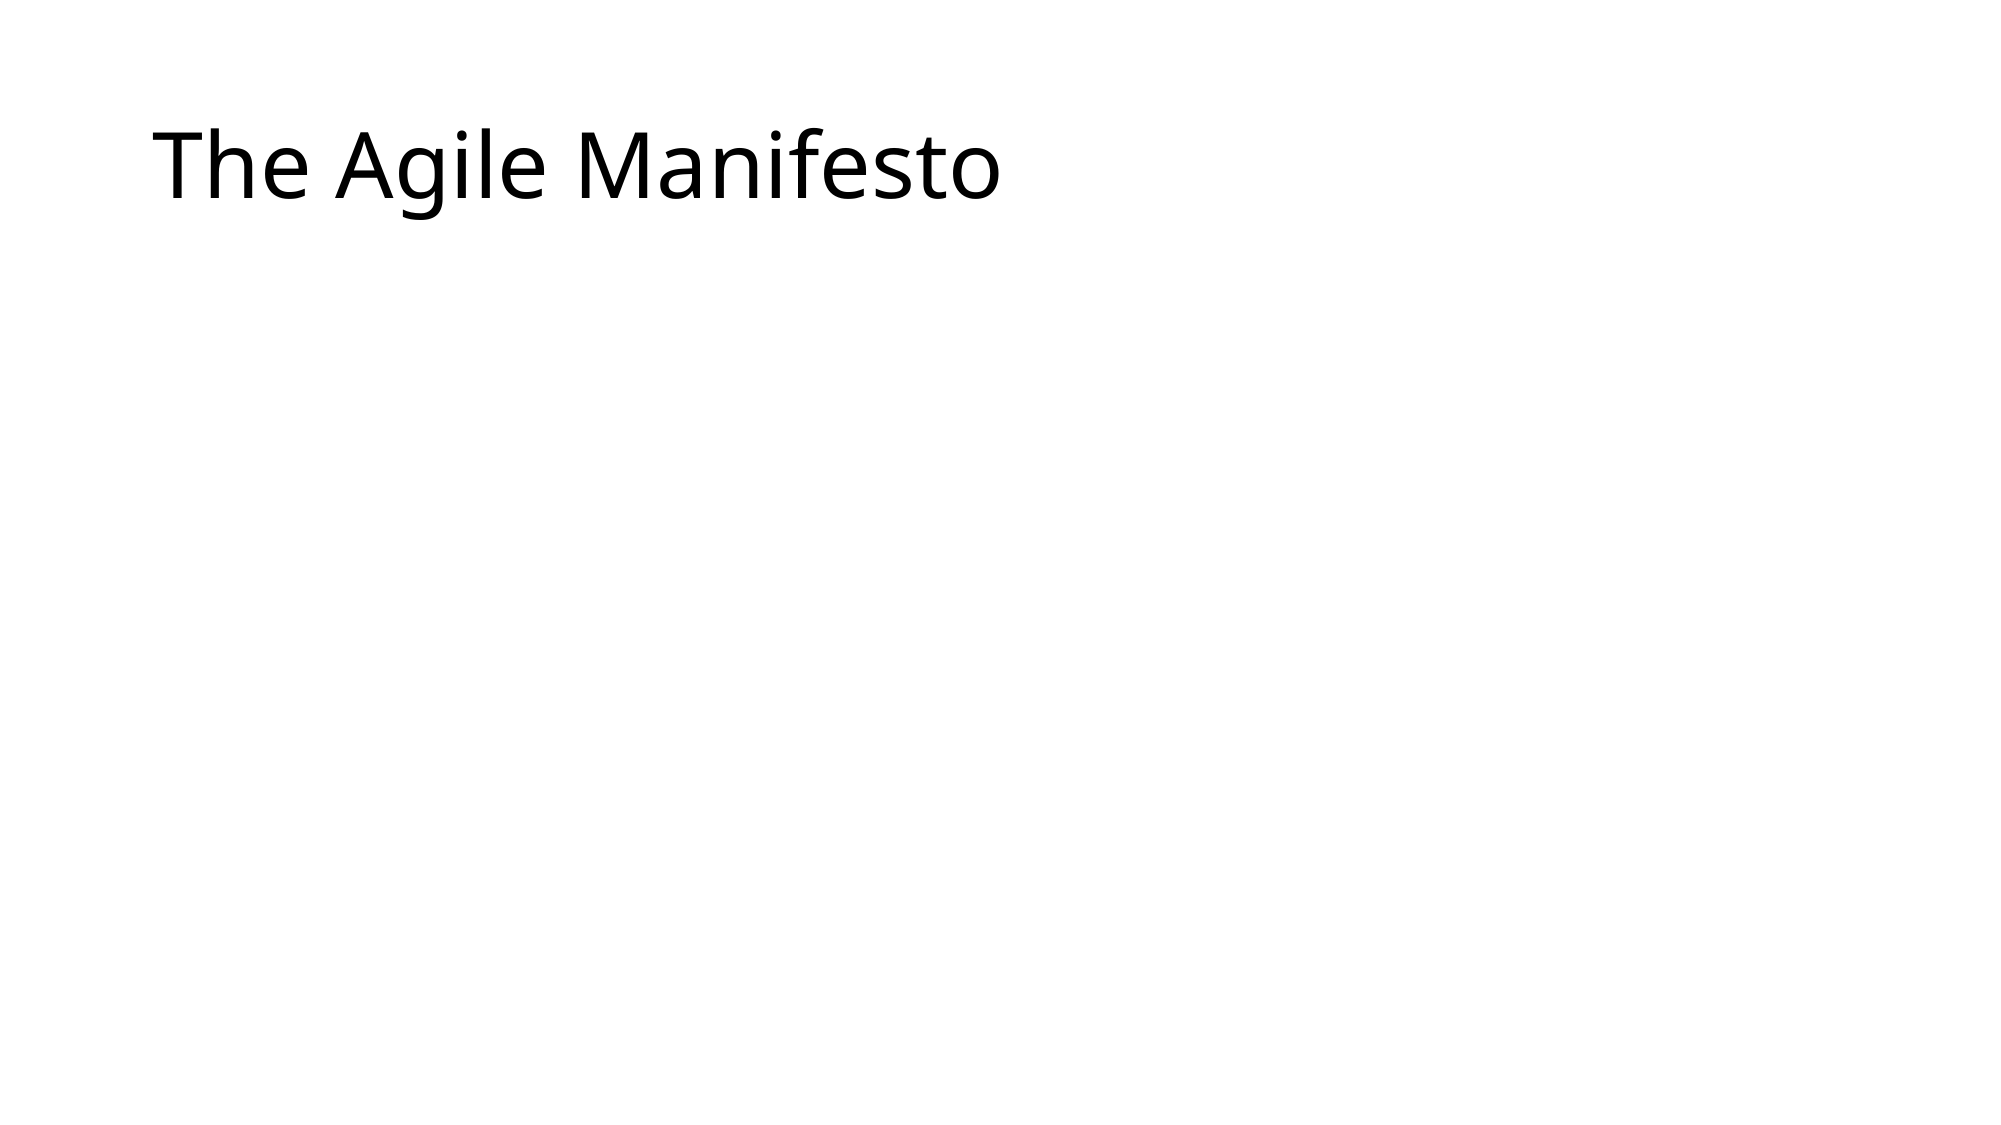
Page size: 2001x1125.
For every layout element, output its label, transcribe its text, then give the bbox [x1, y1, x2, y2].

title The Agile Manifesto [137, 59, 1863, 278]
